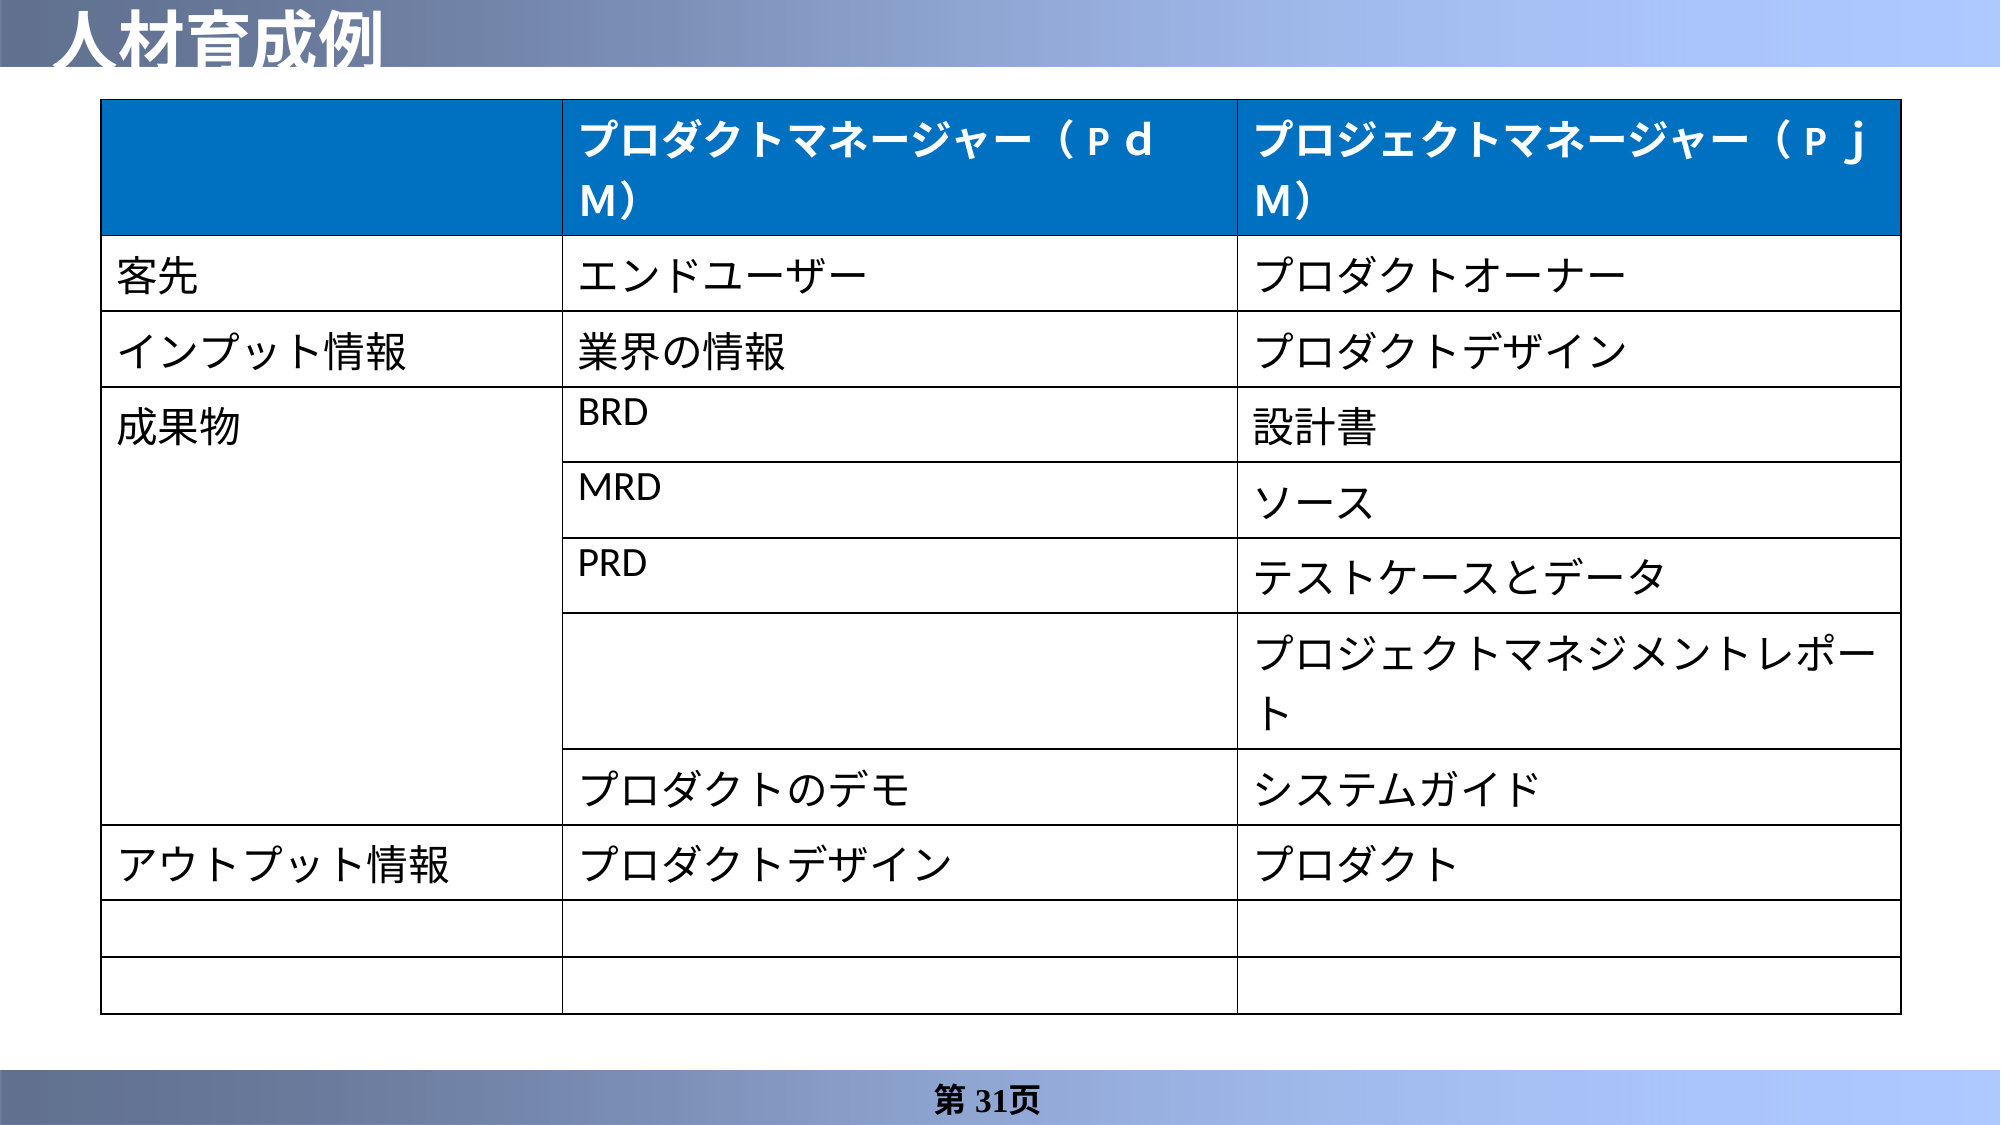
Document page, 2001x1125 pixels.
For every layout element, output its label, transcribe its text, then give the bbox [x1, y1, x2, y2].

table_cell プロダクトのデモ [563, 750, 1237, 824]
slide_number 第31页 [934, 1078, 1063, 1117]
table_cell プロダクト [1238, 826, 1900, 899]
table_cell [102, 958, 562, 1013]
table_cell 成果物 [102, 388, 562, 824]
table_header プロジェクトマネージャー（PｊＭ） [1238, 100, 1900, 235]
table_cell [102, 901, 562, 956]
table_cell PRD [563, 539, 1237, 612]
table_cell [563, 614, 1237, 748]
table_cell 客先 [102, 236, 562, 310]
table_cell アウトプット情報 [102, 826, 562, 899]
table_cell テストケースとデータ [1238, 539, 1900, 612]
table_cell プロダクトデザイン [563, 826, 1237, 899]
table_header [102, 100, 562, 235]
table_cell エンドユーザー [563, 236, 1237, 310]
title 人材育成例 [51, 0, 1921, 81]
table_cell システムガイド [1238, 750, 1900, 824]
table_cell インプット情報 [102, 312, 562, 386]
table_cell プロダクトデザイン [1238, 312, 1900, 386]
table_cell プロジェクトマネジメントレポート [1238, 614, 1900, 748]
table_cell [563, 958, 1237, 1013]
table_cell BRD [563, 388, 1237, 461]
table_cell [1238, 901, 1900, 956]
table_cell MRD [563, 463, 1237, 537]
table_cell 業界の情報 [563, 312, 1237, 386]
table_cell プロダクトオーナー [1238, 236, 1900, 310]
table_cell 設計書 [1238, 388, 1900, 461]
table_cell [1238, 958, 1900, 1013]
table_cell [563, 901, 1237, 956]
table_cell ソース [1238, 463, 1900, 537]
table_header プロダクトマネージャー（PｄＭ） [563, 100, 1237, 235]
